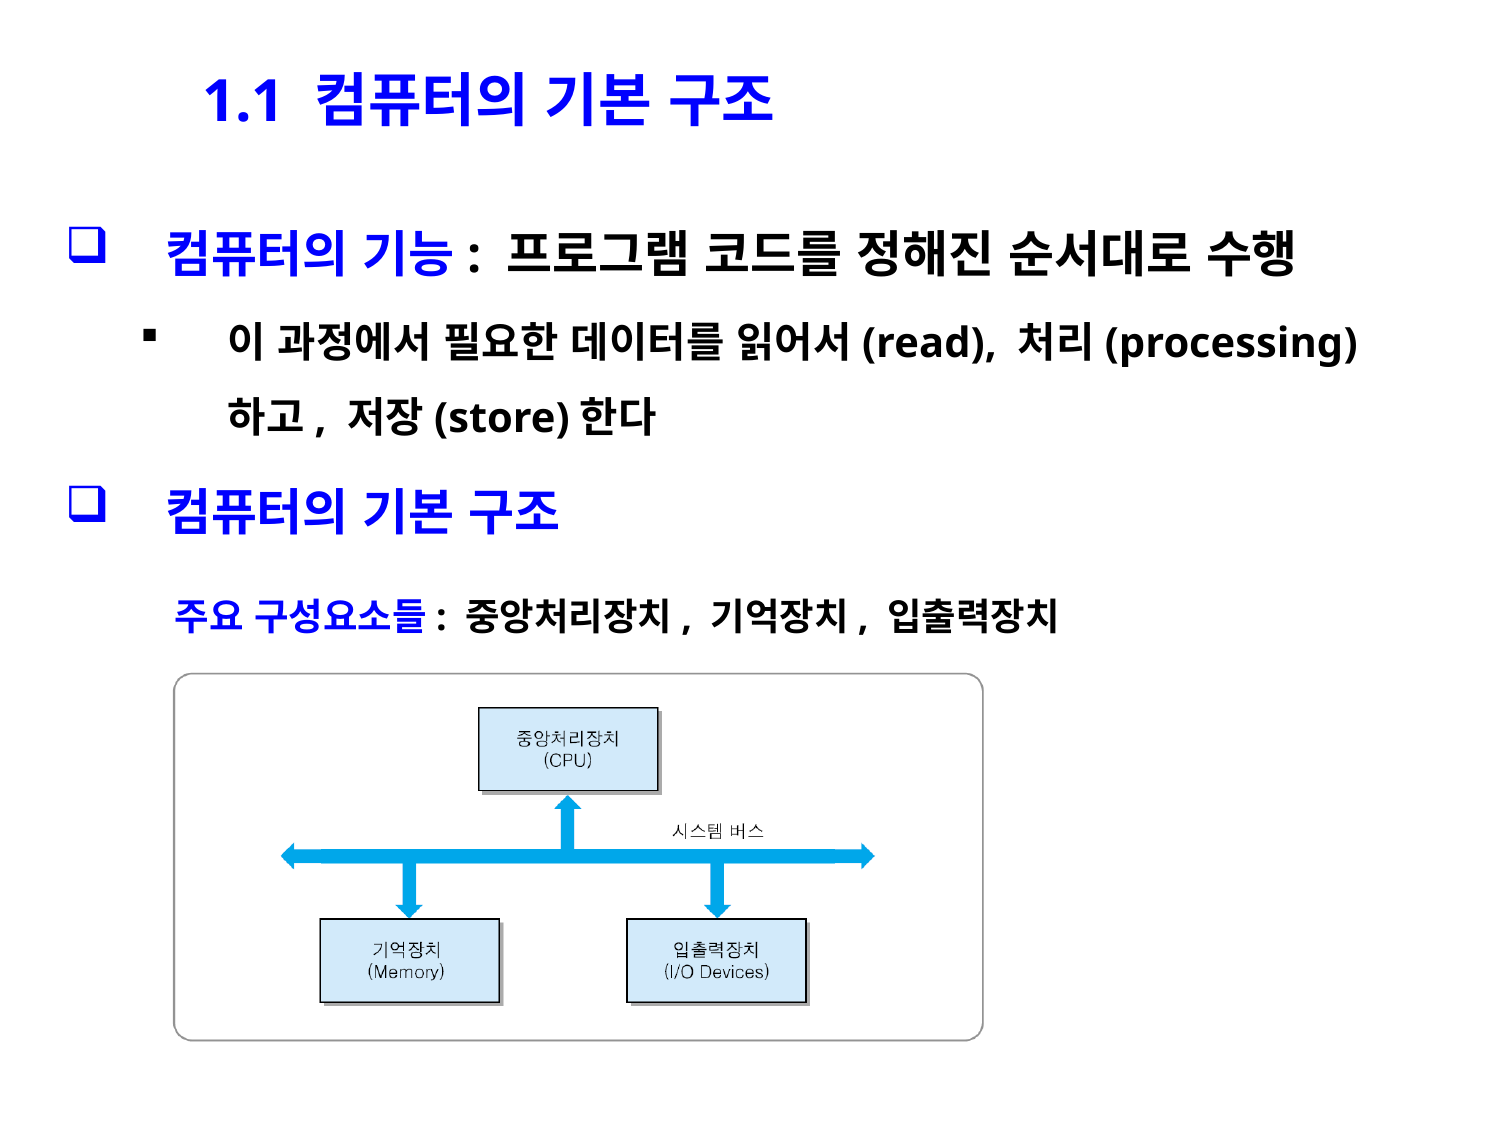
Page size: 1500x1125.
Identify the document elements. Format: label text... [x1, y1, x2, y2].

picture [159, 668, 989, 1045]
list 컴퓨터의 기능: 프로그램 코드를 정해진 순서대로 수행 이 과정에서 필요한 데이터를 읽어서(read), 처리(processing)하고, 저장(store)한다 컴퓨터의 기본 구조 주요 구성요소들: 중앙처리장치, 기억장치, 입출력장치 [50, 184, 1450, 1063]
text_box 1.1 컴퓨터의 기본 구조 [37, 54, 1438, 143]
